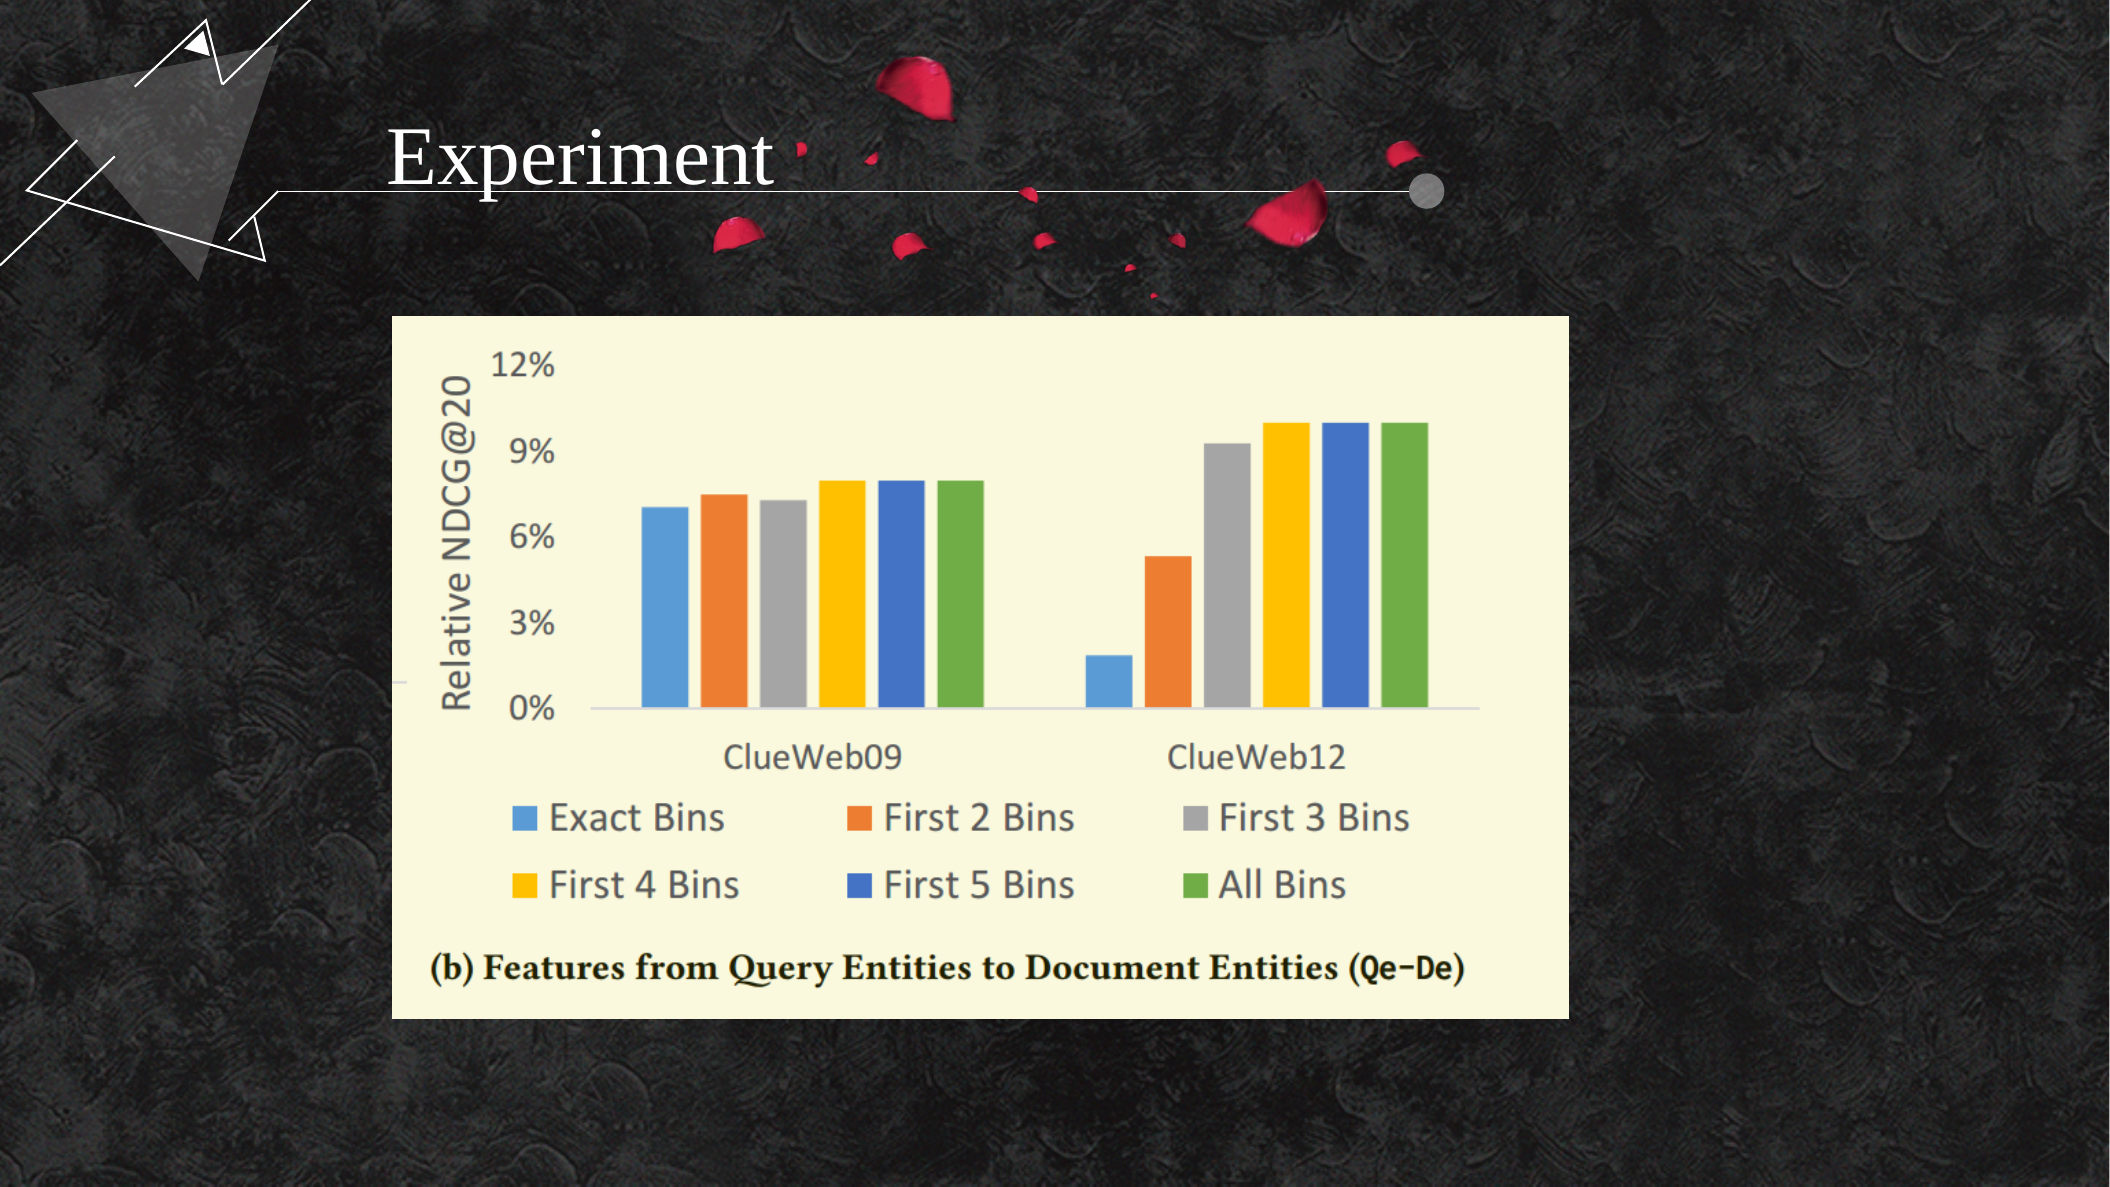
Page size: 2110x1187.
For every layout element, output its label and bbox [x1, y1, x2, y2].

picture [0, 0, 2110, 1187]
text_box [0, 0, 1500, 357]
